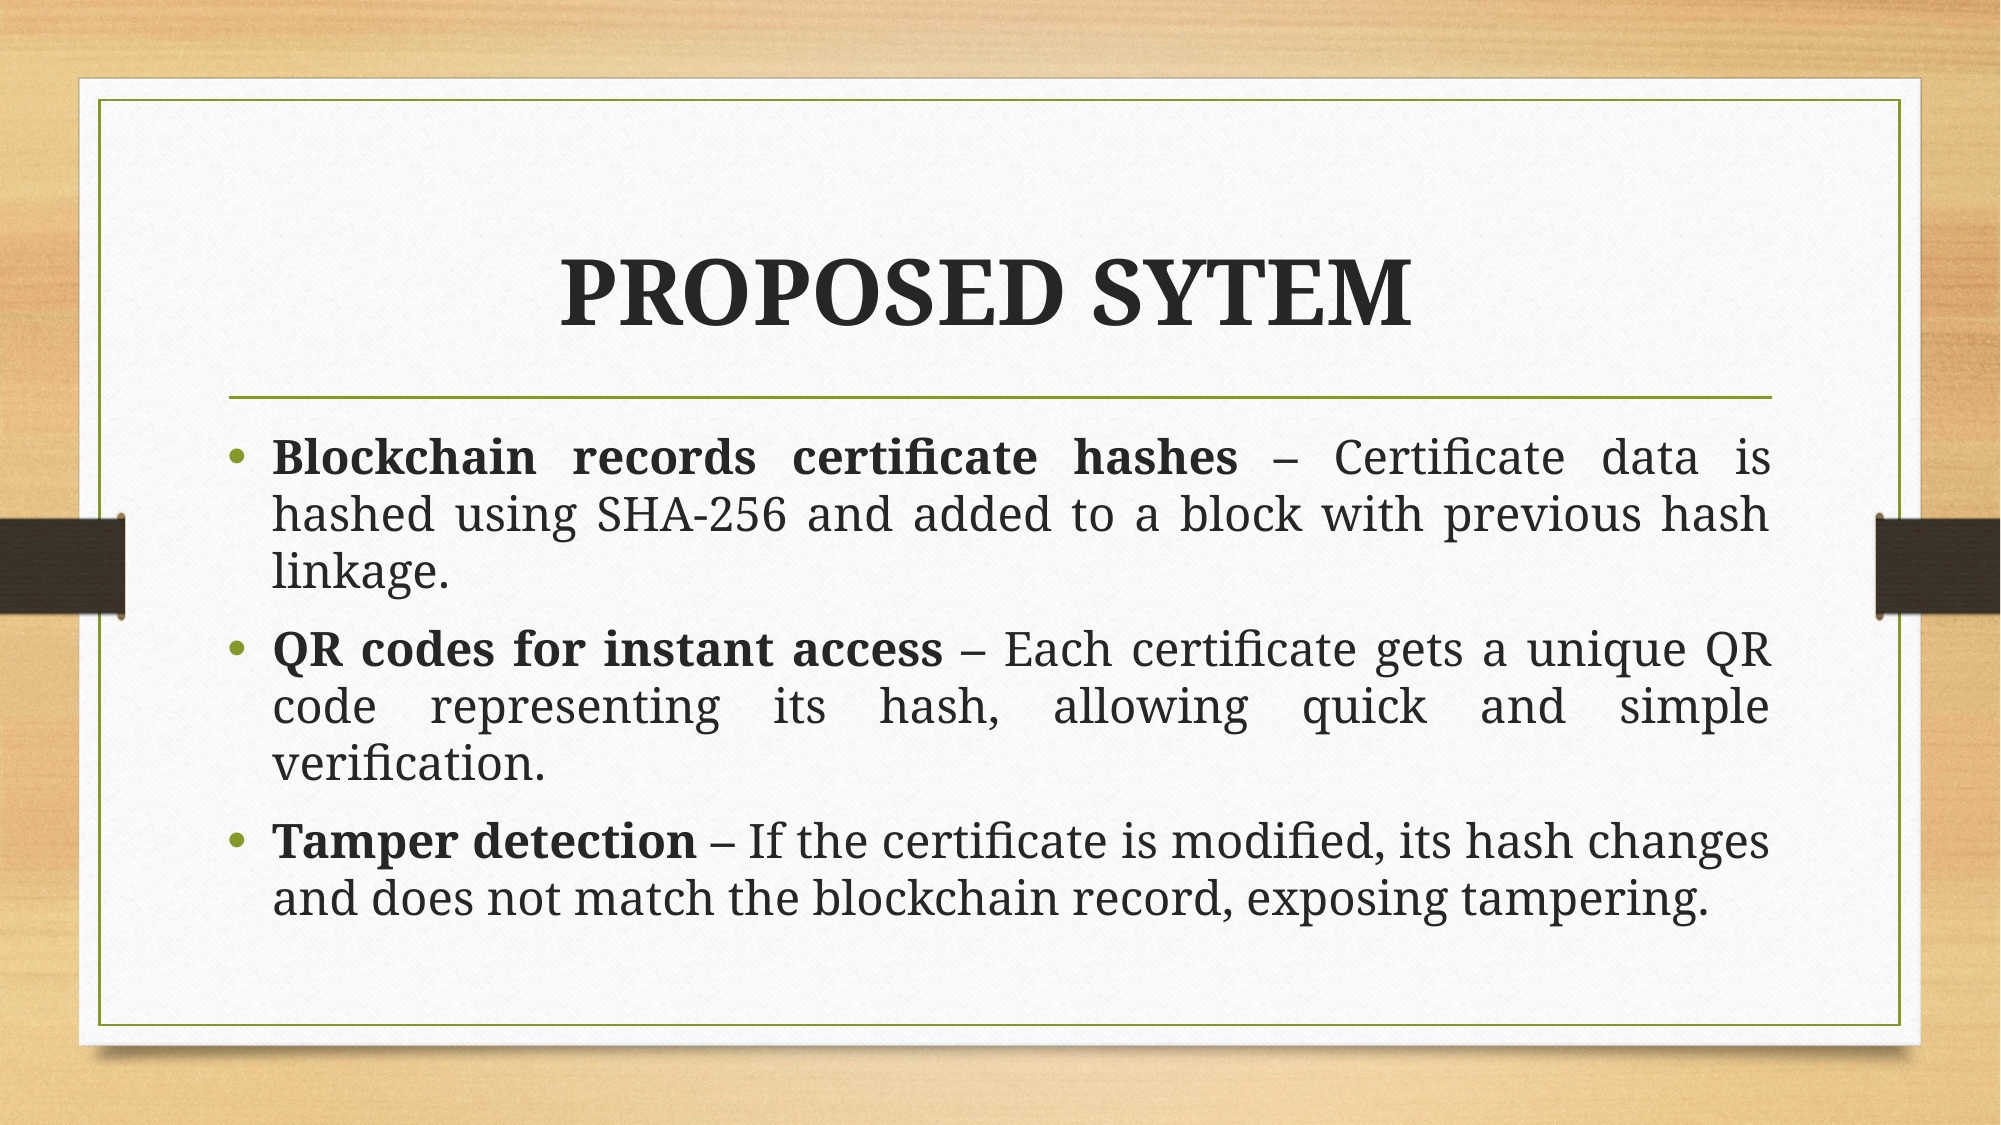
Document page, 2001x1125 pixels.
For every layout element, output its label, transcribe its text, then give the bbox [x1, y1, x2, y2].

list Blockchain records certificate hashes – Certificate data is hashed using SHA-256 and added to a block with previous hash linkage. QR codes for instant access – Each certificate gets a unique QR code representing its hash, allowing quick and simple verification. Tamper detection – If the certificate is modified, its hash changes and does not match the blockchain record, exposing tampering. [212, 419, 1788, 964]
picture [0, 0, 2001, 1125]
title PROPOSED SYTEM [199, 182, 1775, 396]
